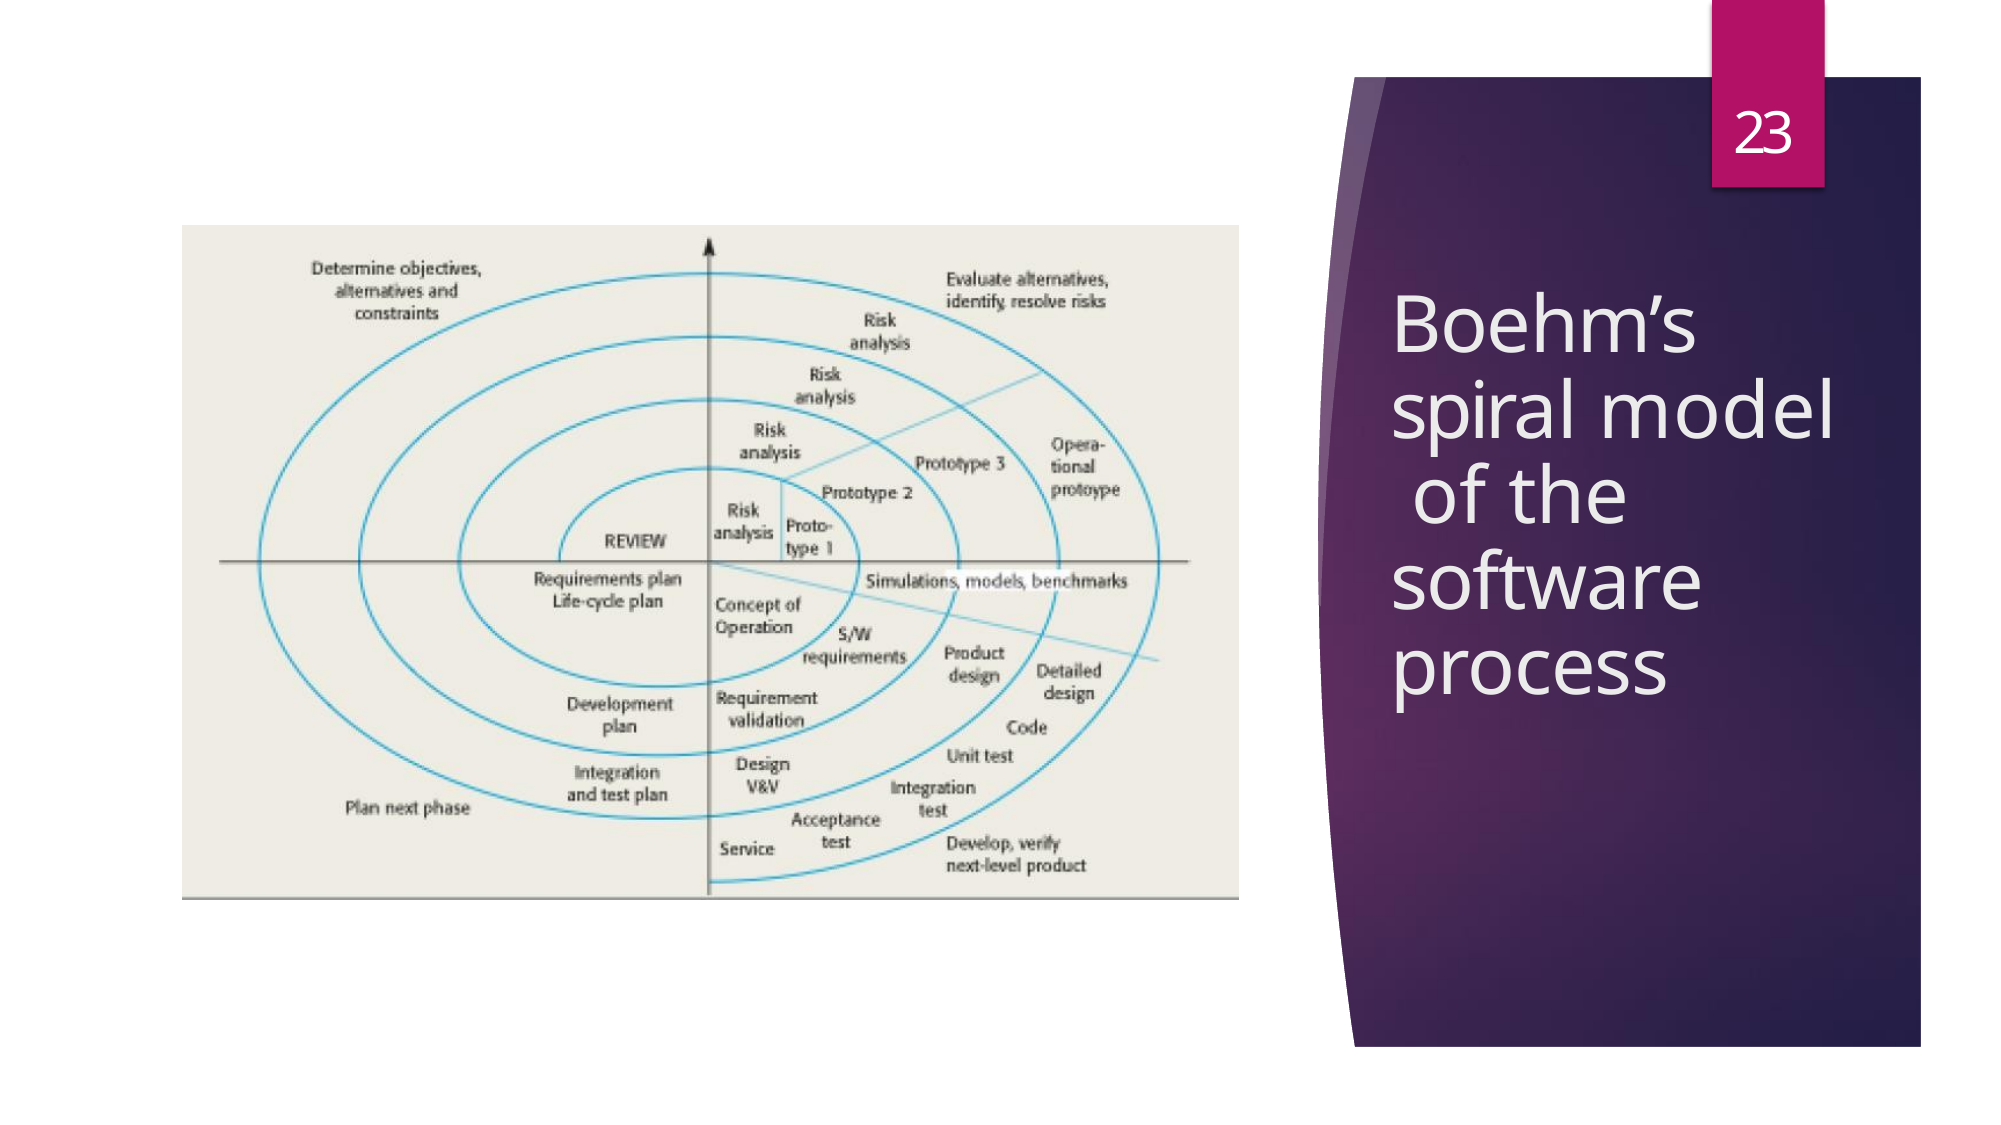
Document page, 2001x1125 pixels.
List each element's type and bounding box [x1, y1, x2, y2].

text_box [0, 0, 2000, 1125]
text_box [69, 64, 1389, 1060]
